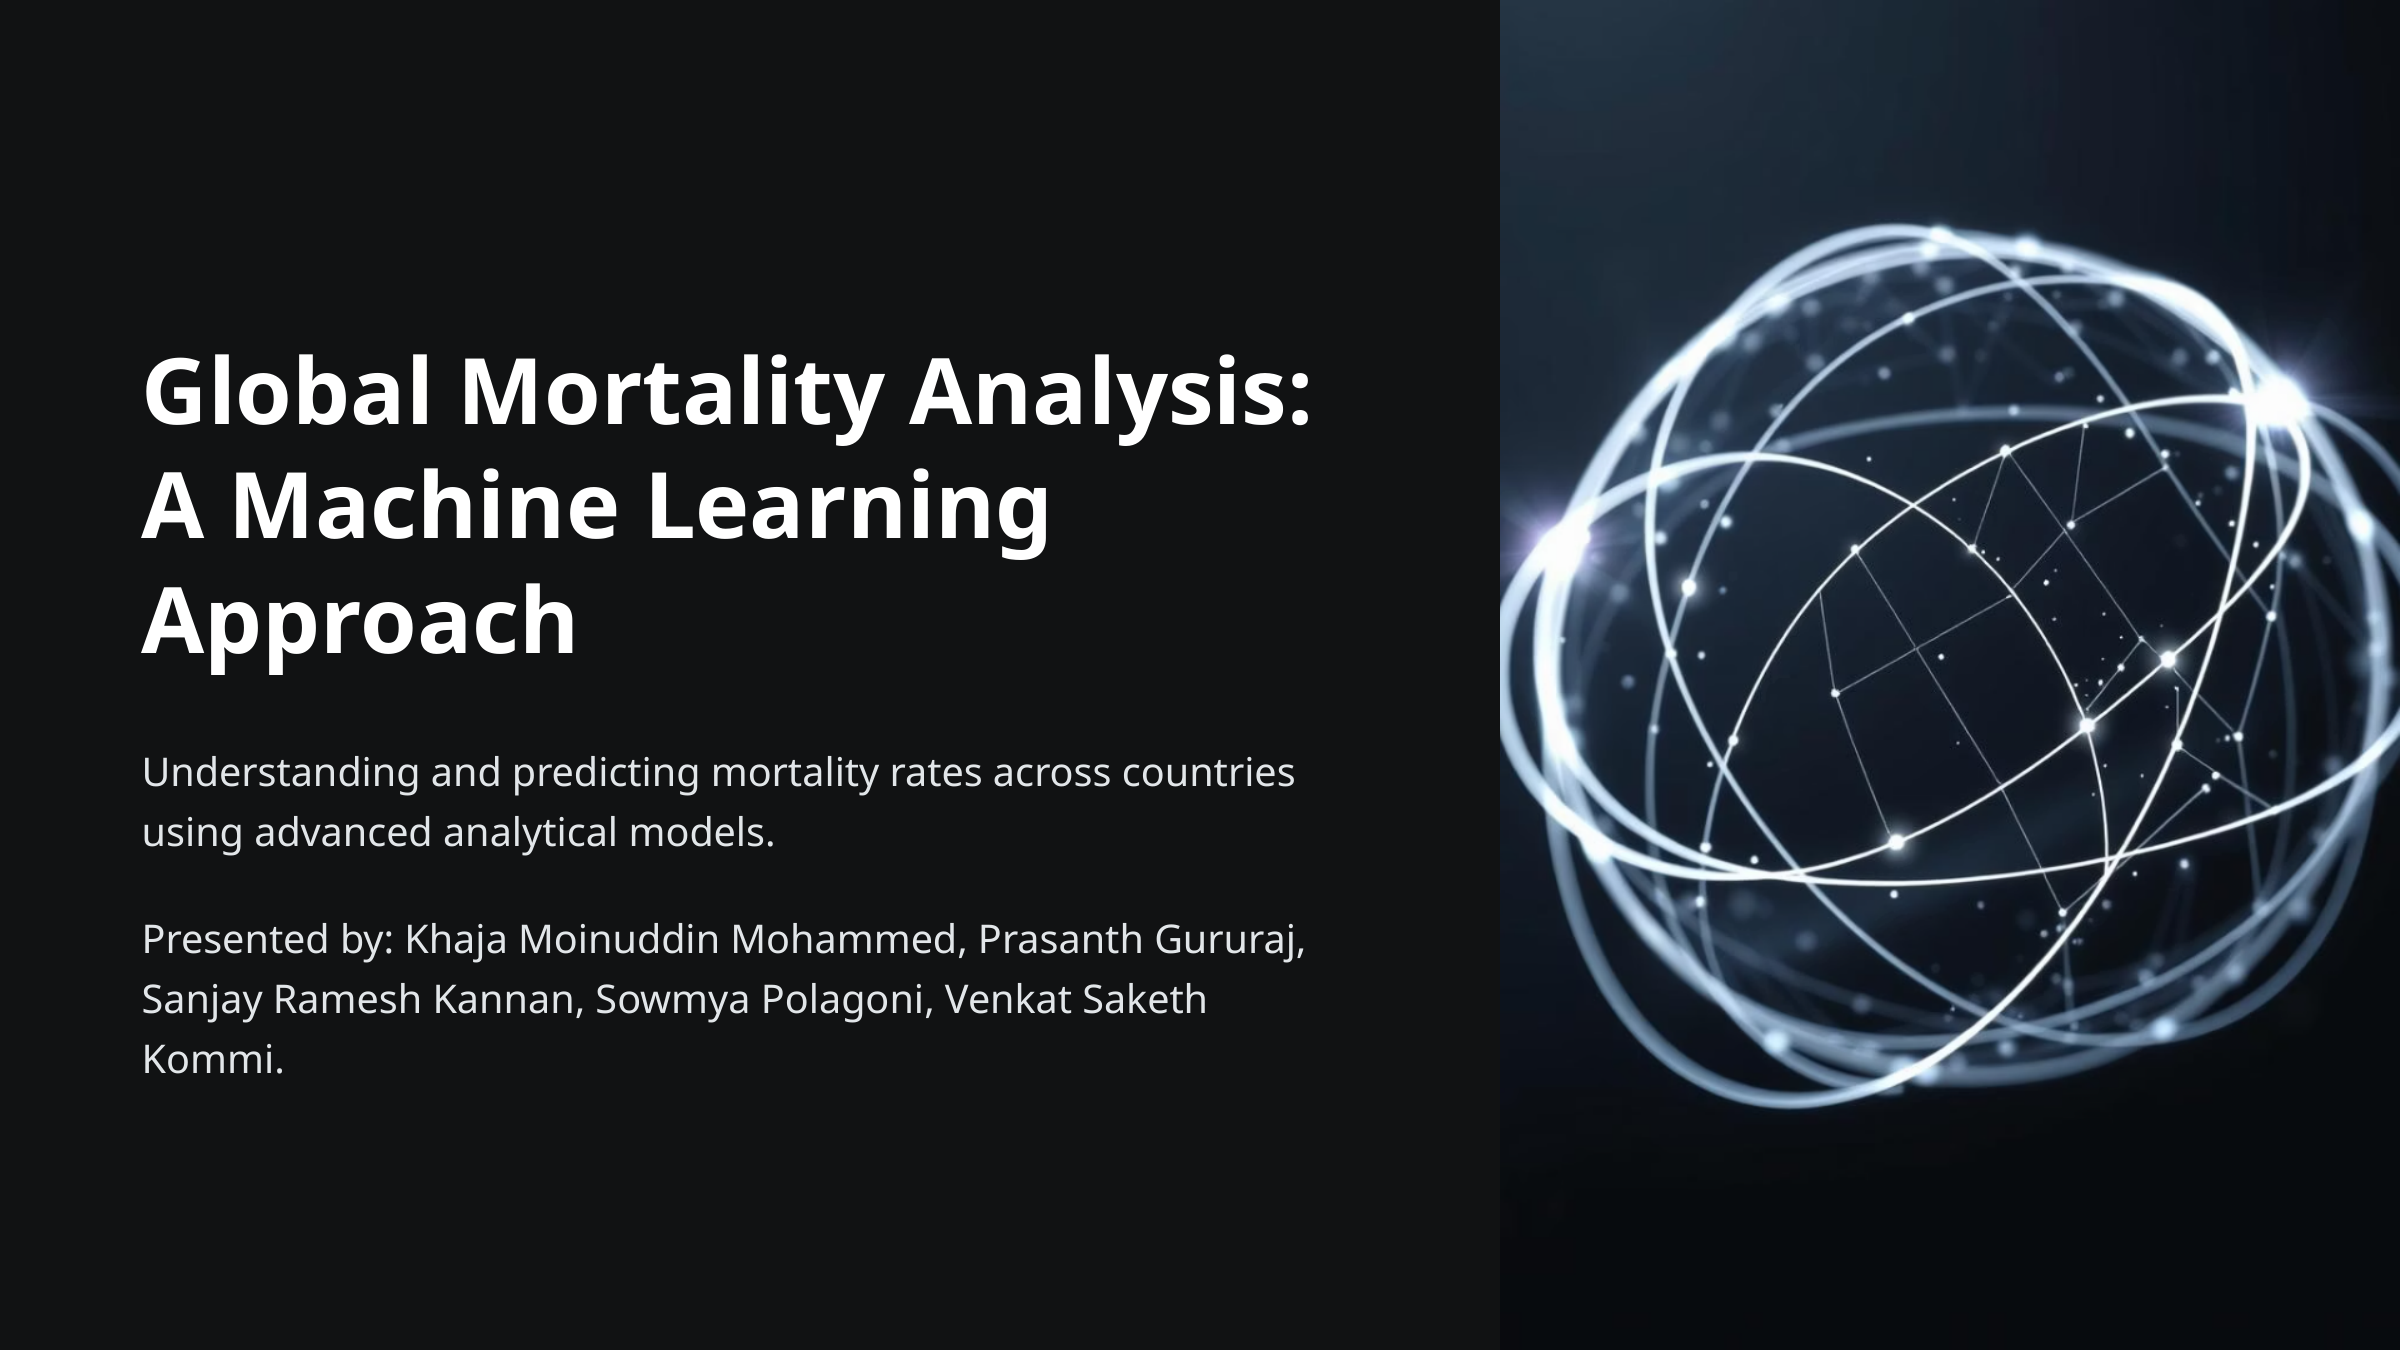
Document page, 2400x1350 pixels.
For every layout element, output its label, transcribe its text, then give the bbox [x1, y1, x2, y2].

text_box Presented by: Khaja Moinuddin Mohammed, Prasanth Gururaj, Sanjay Ramesh Kannan, Sowmya Polagoni, Venkat Saketh Kommi. [141, 900, 1359, 1023]
text_box Understanding and predicting mortality rates across countries using advanced analytical models. [141, 733, 1359, 856]
picture [1499, 0, 2400, 1350]
text_box Global Mortality Analysis: A Machine Learning Approach [141, 327, 1359, 673]
